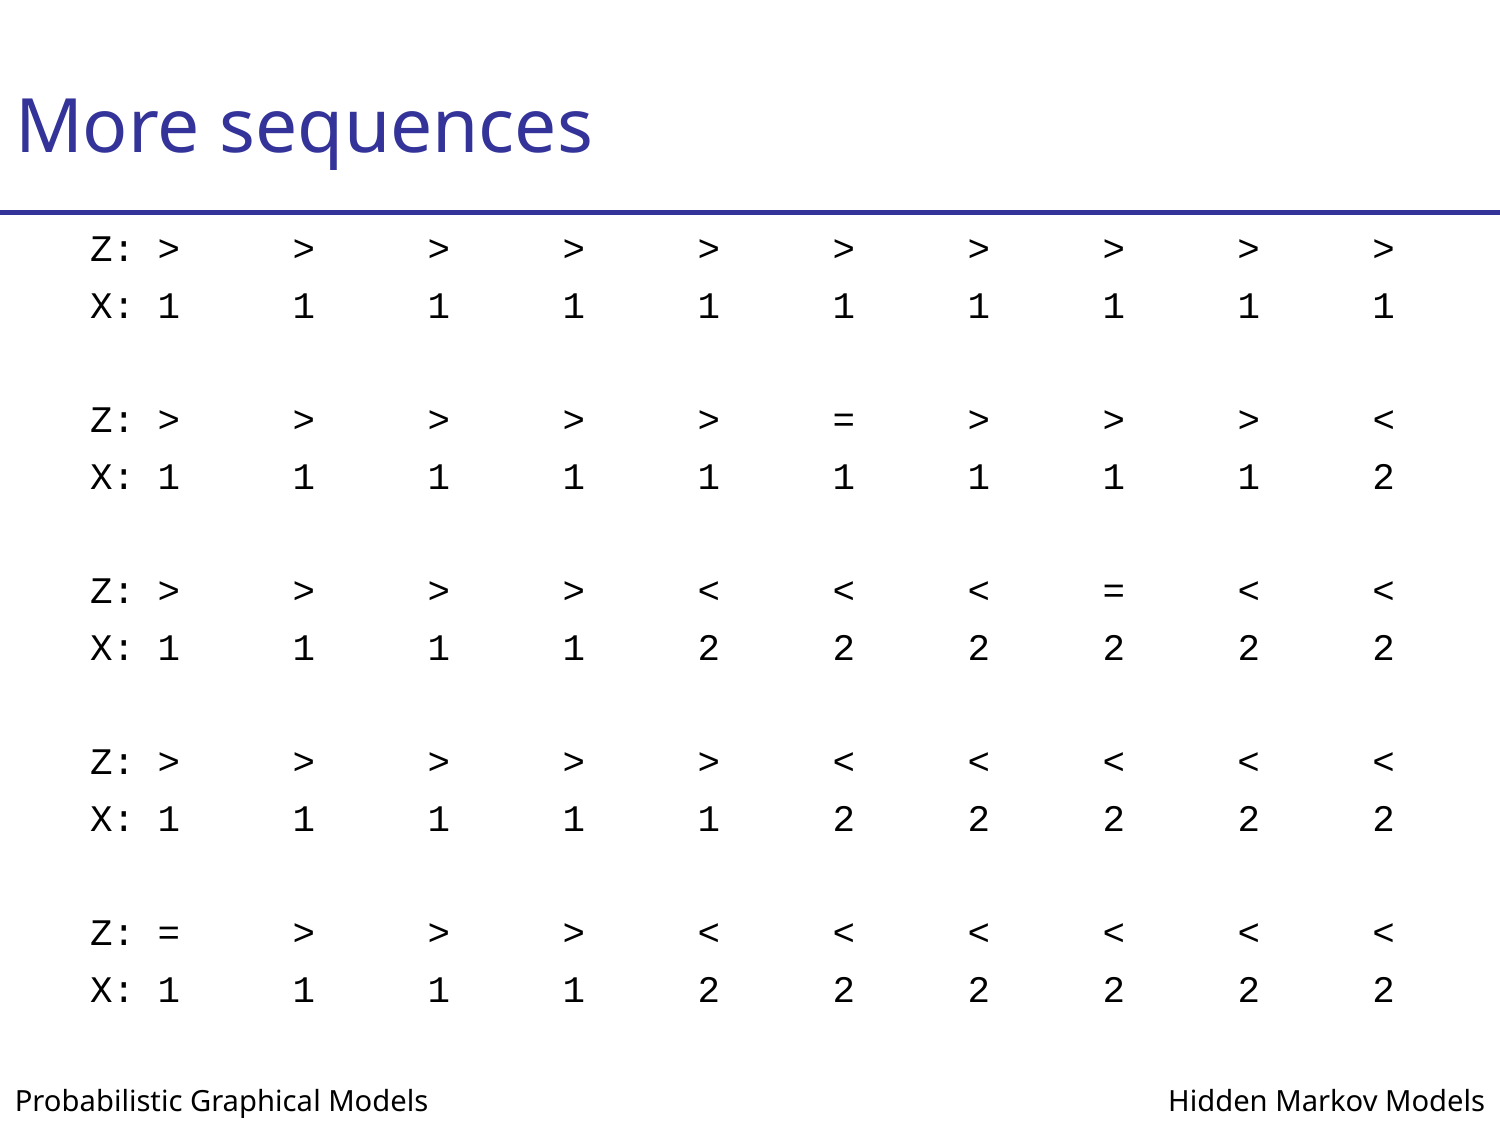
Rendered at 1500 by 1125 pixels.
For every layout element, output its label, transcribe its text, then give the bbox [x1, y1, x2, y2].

list Z: > > > > > > > > > > X: 1 1 1 1 1 1 1 1 1 1 Z: > > > > > = > > > < X: 1 1 1 1 1 1 1 1 1 2 Z: > > > > < < < = < < X: 1 1 1 1 2 2 2 2 2 2 Z: > > > > > < < < < < X: 1 1 1 1 1 2 2 2 2 2 Z: = > > > < < < < < < X: 1 1 1 1 2 2 2 2 2 2 [75, 212, 1463, 1063]
title More sequences [0, 24, 1338, 175]
text_box [99, 308, 240, 384]
